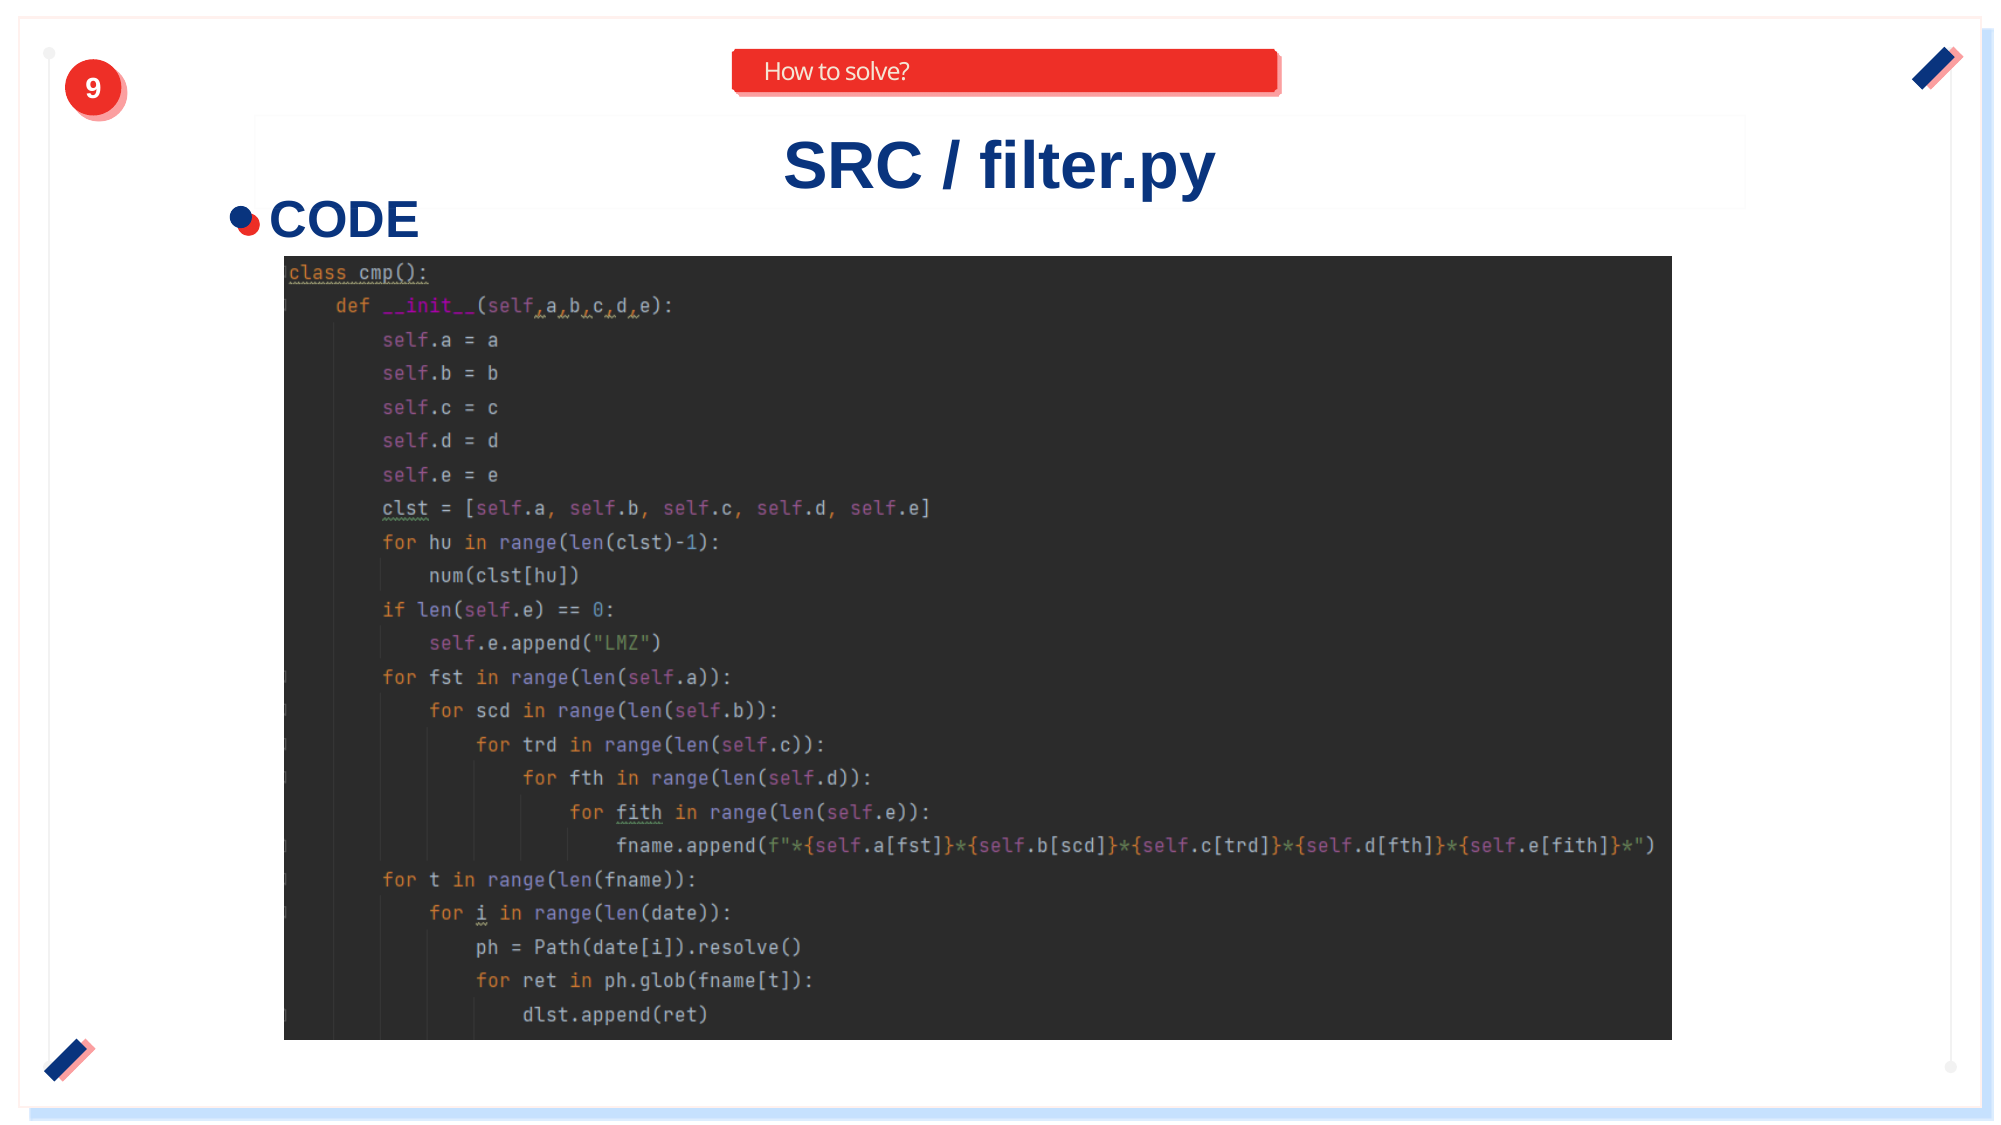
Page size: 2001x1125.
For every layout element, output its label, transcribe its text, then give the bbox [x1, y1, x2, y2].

text_box [229, 205, 252, 229]
slide_number 9 [46, 70, 141, 105]
text_box CODE [254, 209, 1255, 256]
text_box How to solve? [731, 48, 1278, 93]
picture [284, 255, 1672, 1040]
title SRC / filter.py [254, 115, 1746, 209]
